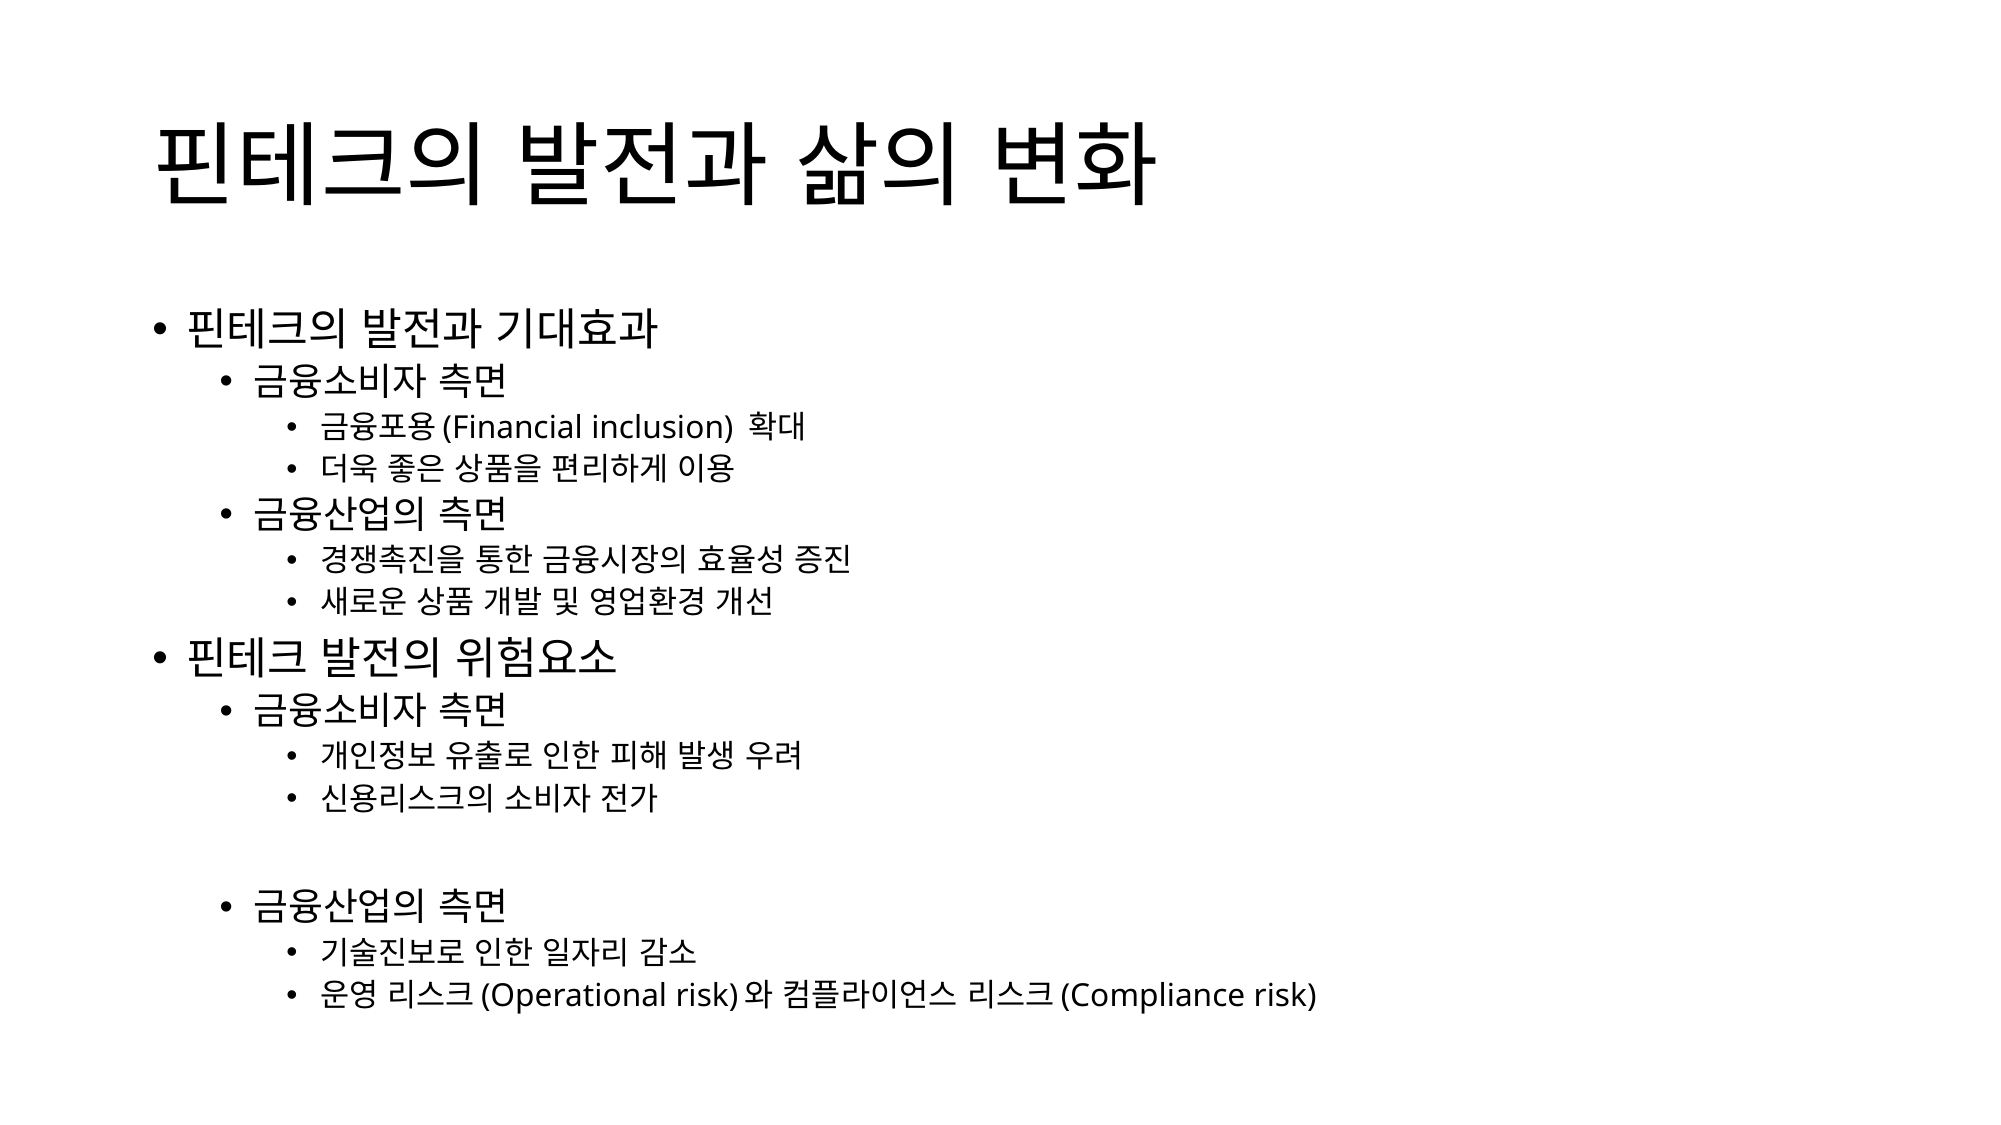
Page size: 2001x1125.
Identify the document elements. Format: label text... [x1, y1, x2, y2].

list 핀테크의 발전과 기대효과 금융소비자 측면 금융포용(Financial inclusion) 확대 더욱 좋은 상품을 편리하게 이용 금융산업의 측면 경쟁촉진을 통한 금융시장의 효율성 증진 새로운 상품 개발 및 영업환경 개선 핀테크 발전의 위험요소 금융소비자 측면 개인정보 유출로 인한 피해 발생 우려 신용리스크의 소비자 전가 금융산업의 측면 기술진보로 인한 일자리 감소 운영 리스크(Operational risk)와 컴플라이언스 리스크(Compliance risk) [137, 299, 1863, 1027]
title 핀테크의 발전과 삶의 변화 [137, 59, 1863, 278]
